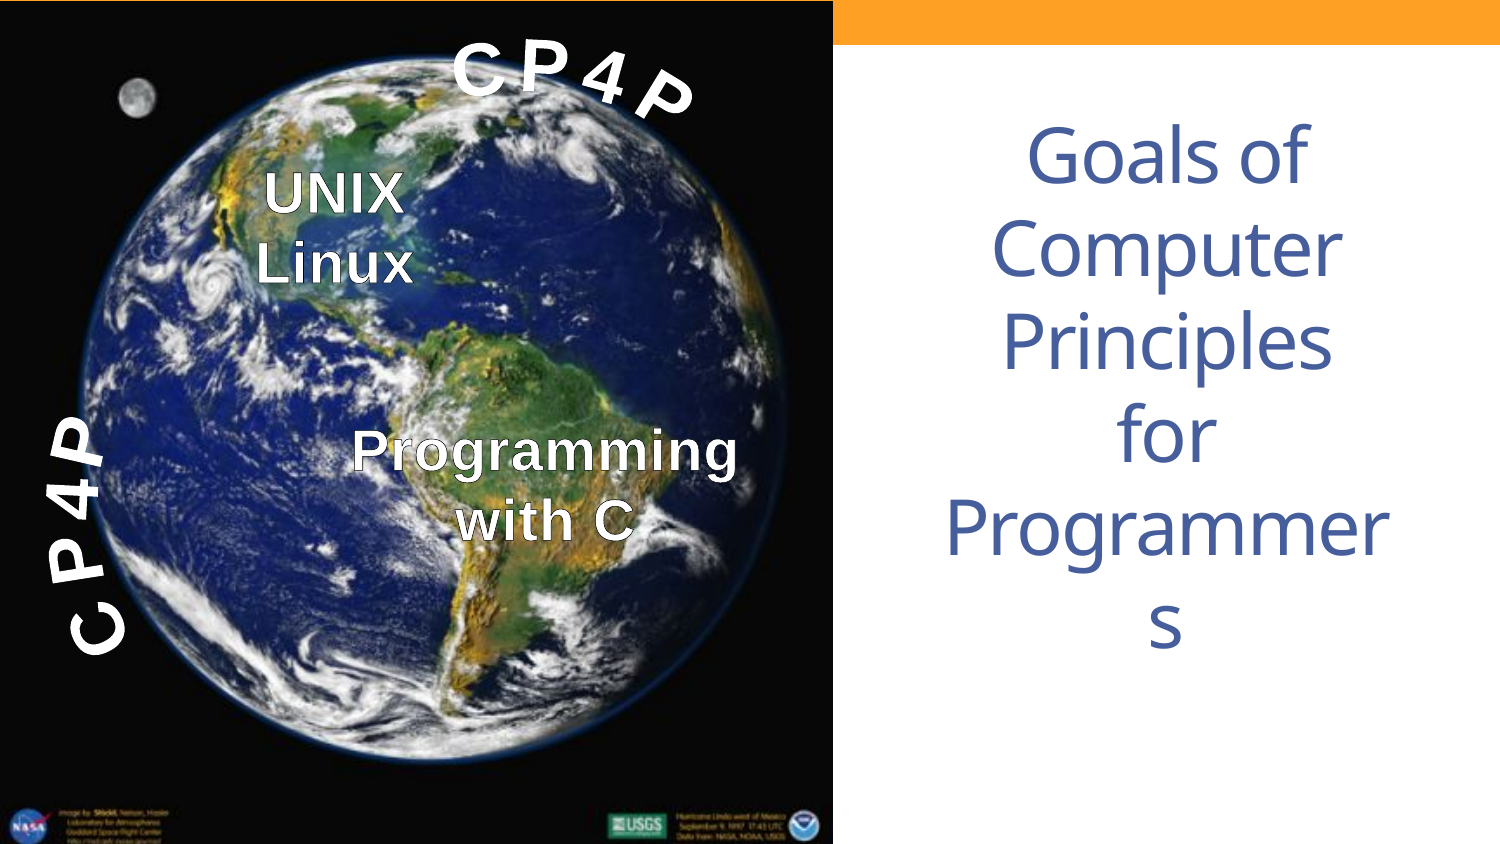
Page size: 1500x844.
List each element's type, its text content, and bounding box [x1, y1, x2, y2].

title Goals of Computer Principles for Programmers [927, 98, 1406, 672]
picture [0, 0, 833, 844]
